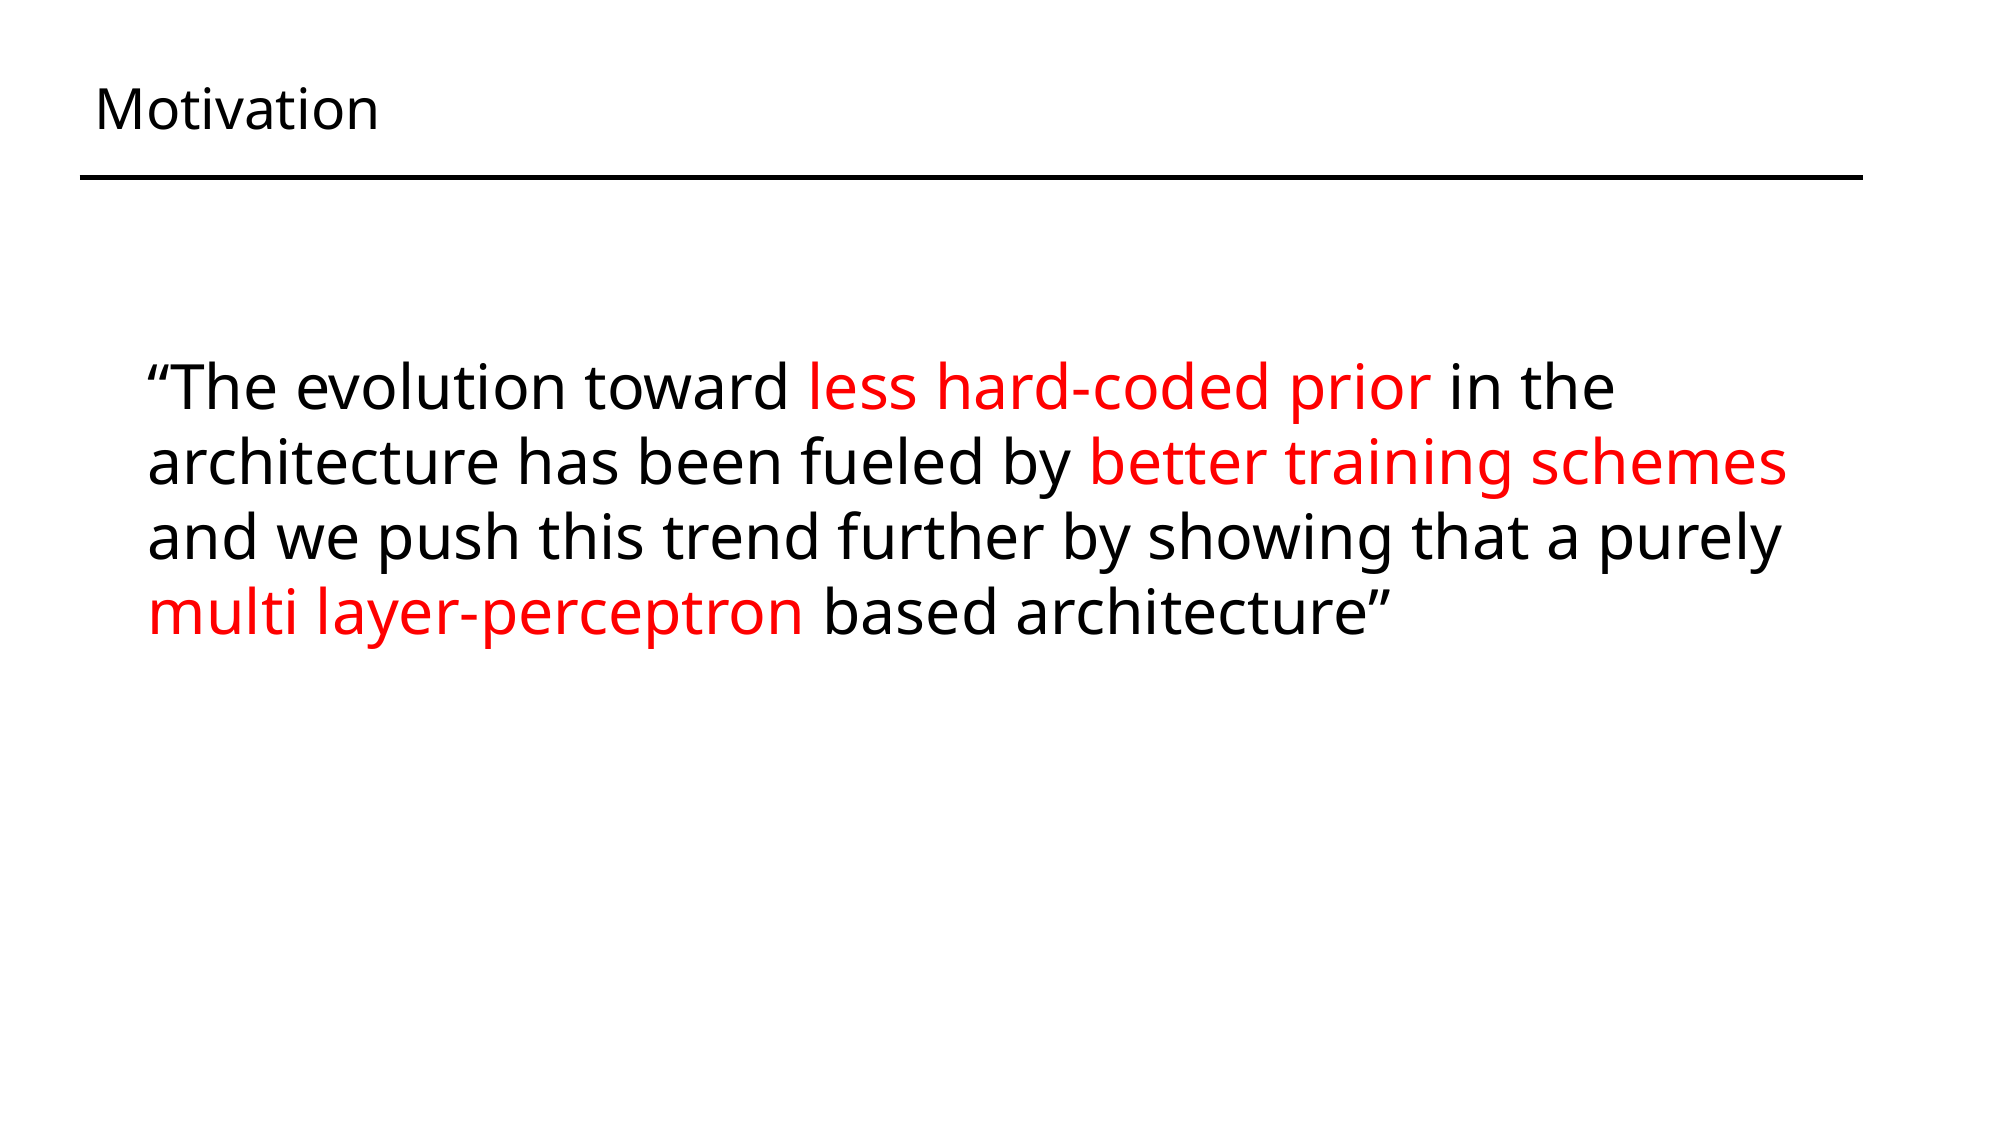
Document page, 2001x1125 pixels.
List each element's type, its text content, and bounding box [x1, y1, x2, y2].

text_box “The evolution toward less hard-coded prior in the architecture has been fueled by better training schemes and we push this trend further by showing that a purely multi layer-perceptron based architecture” [132, 339, 1805, 655]
title Motivation [79, 73, 1805, 151]
